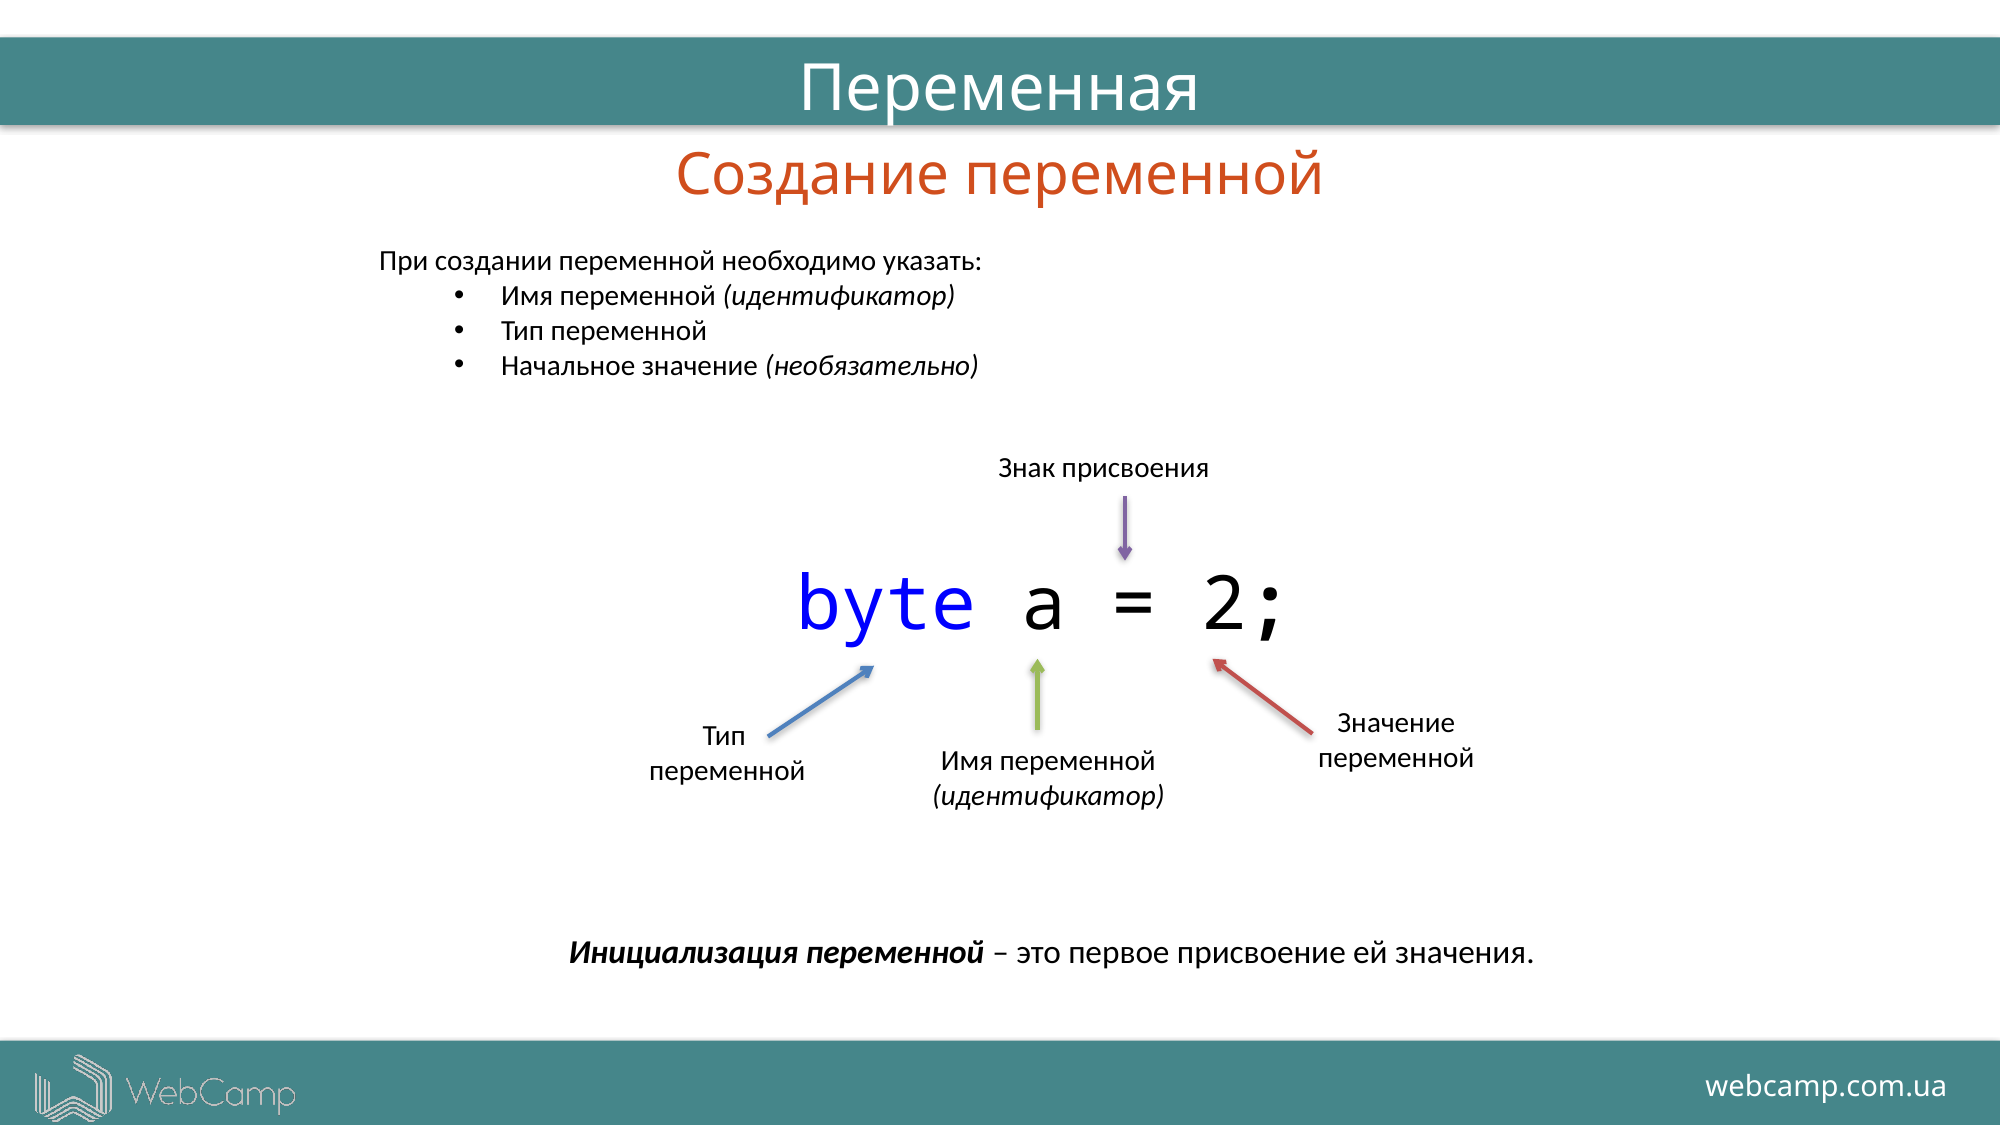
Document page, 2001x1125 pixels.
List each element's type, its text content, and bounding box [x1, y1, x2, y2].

picture [4, 1044, 326, 1125]
text_box При создании переменной необходимо указать: Имя переменной (идентификатор) Тип переменной Начальное значение (необязательно) [364, 234, 1150, 389]
text_box [0, 34, 2000, 128]
text_box webcamp.com.ua [662, 1059, 1963, 1110]
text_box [624, 440, 1519, 820]
text_box [0, 1037, 2000, 1125]
text_box Инициализация переменной – это первое присвоение ей значения. [479, 922, 1625, 978]
text_box Создание переменной [225, 138, 1775, 218]
text_box Переменная [324, 37, 1675, 132]
